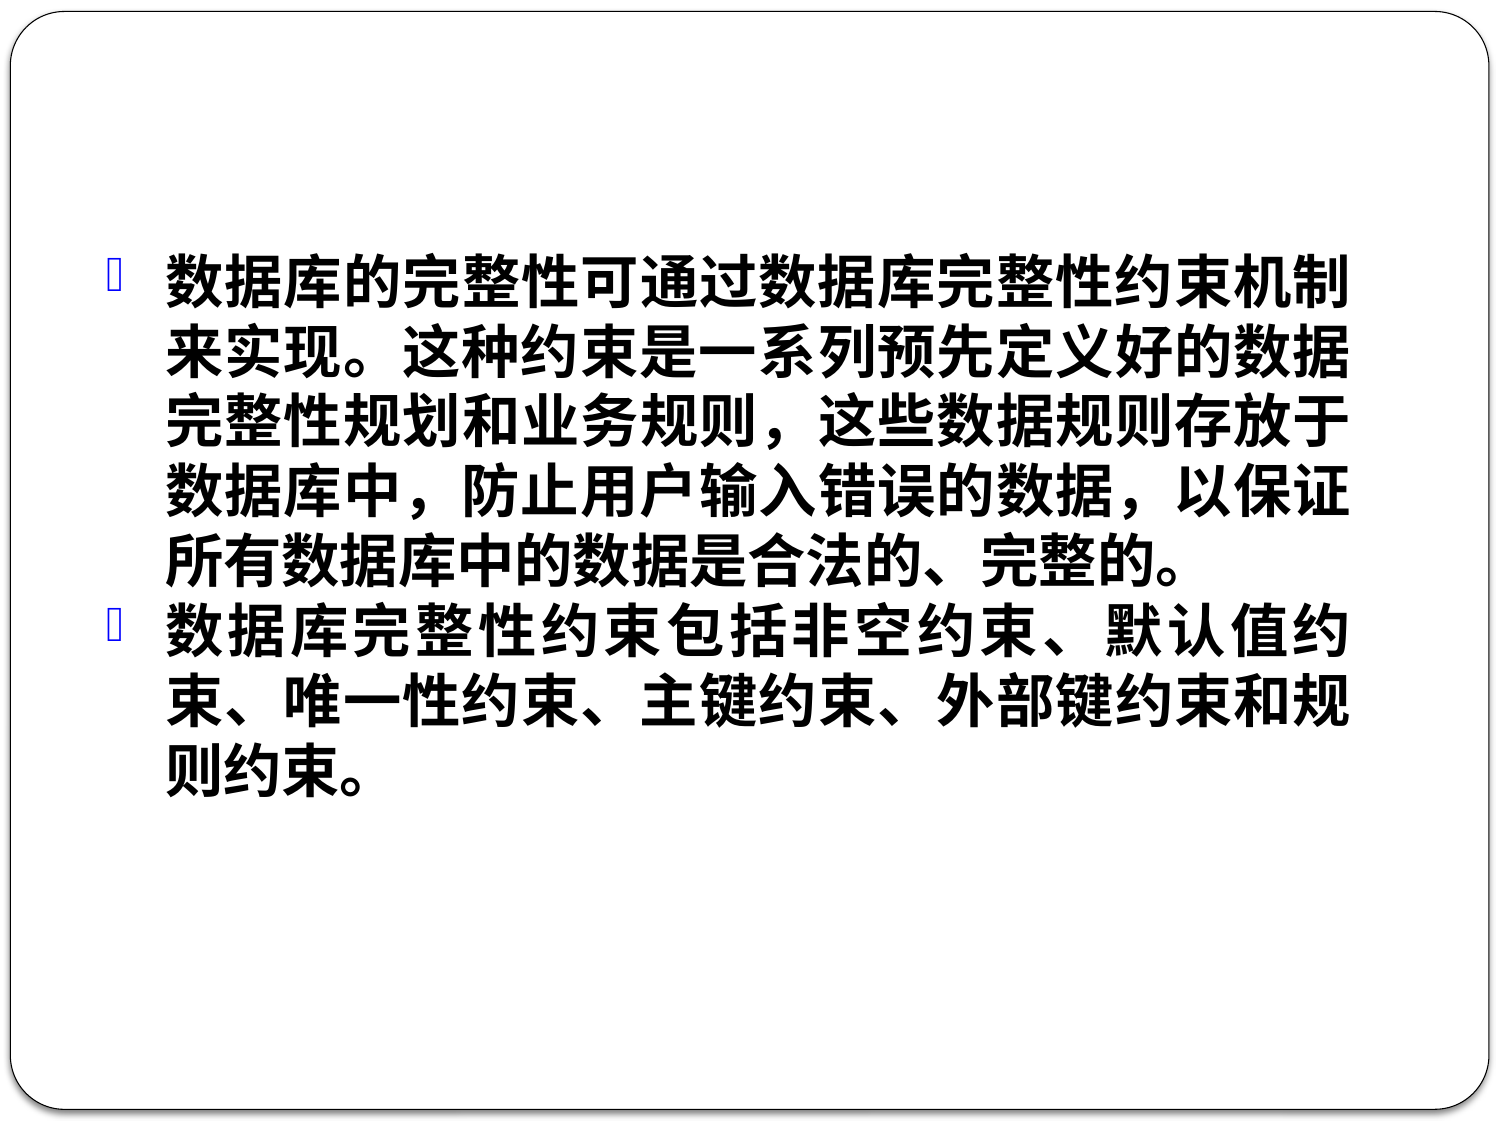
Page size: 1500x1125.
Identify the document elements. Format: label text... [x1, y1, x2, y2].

list 数据库的完整性可通过数据库完整性约束机制来实现。这种约束是一系列预先定义好的数据完整性规划和业务规则，这些数据规则存放于数据库中，防止用户输入错误的数据，以保证所有数据库中的数据是合法的、完整的。 数据库完整性约束包括非空约束、默认值约束、唯一性约束、主键约束、外部键约束和规则约束。 [90, 237, 1367, 988]
